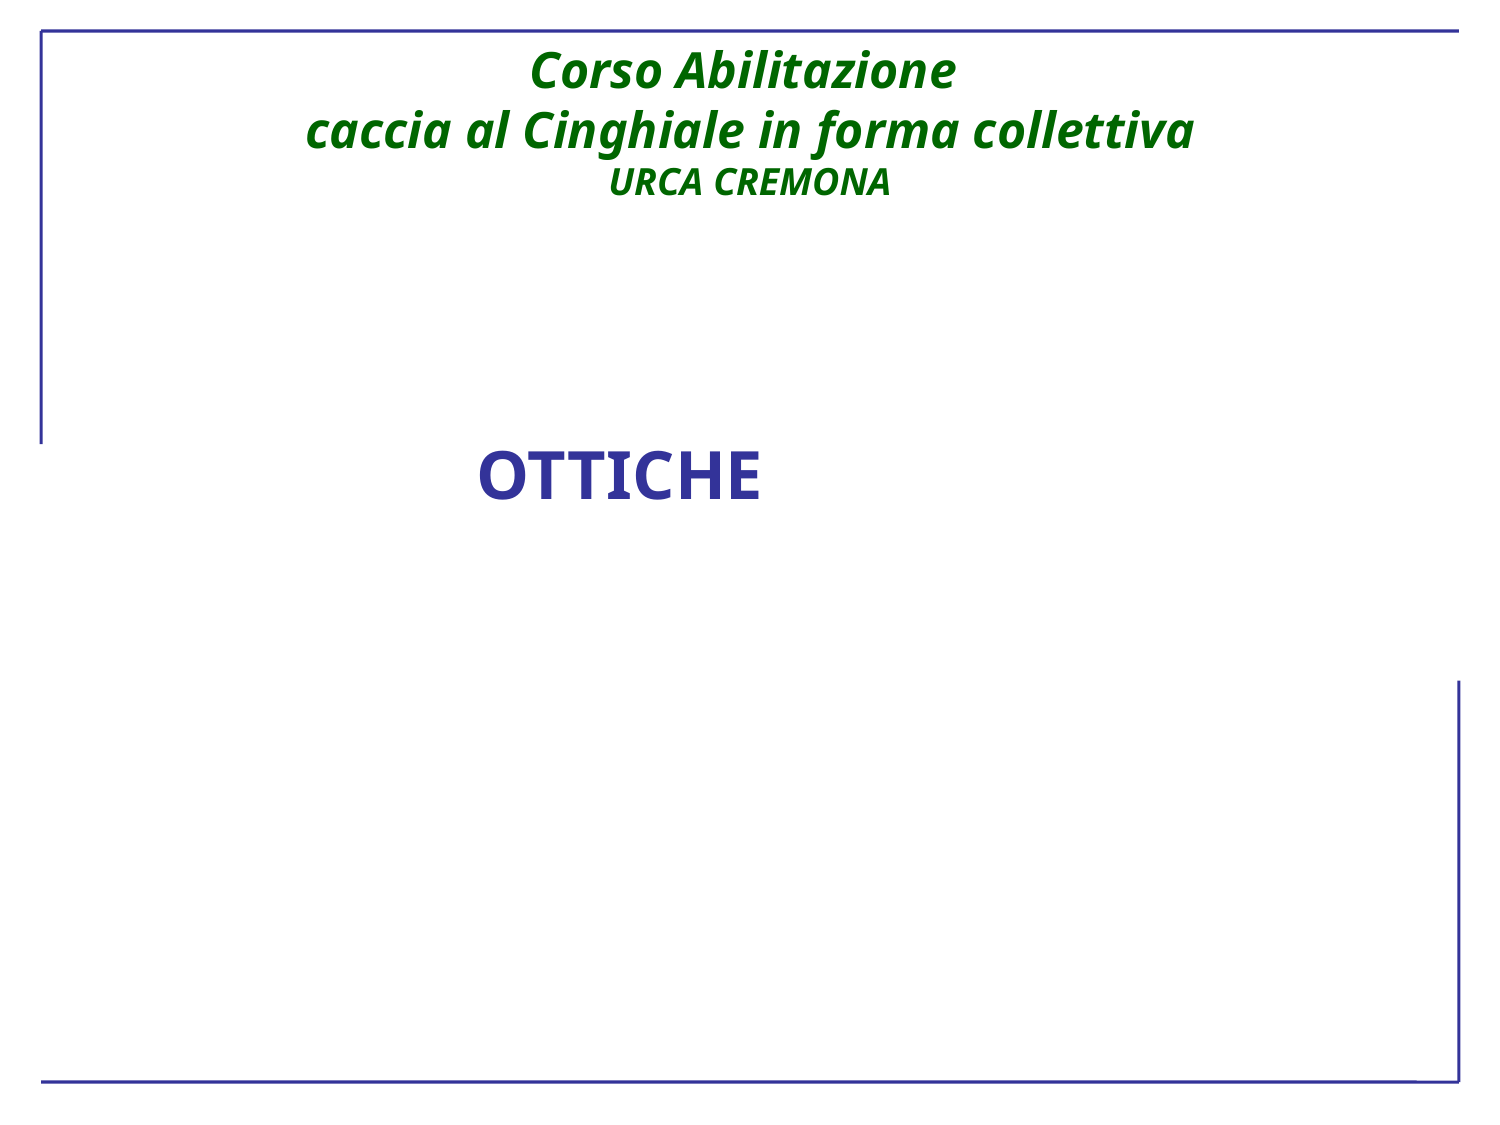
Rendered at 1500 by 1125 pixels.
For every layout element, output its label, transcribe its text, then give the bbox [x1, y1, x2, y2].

title OTTICHE [100, 425, 1140, 563]
